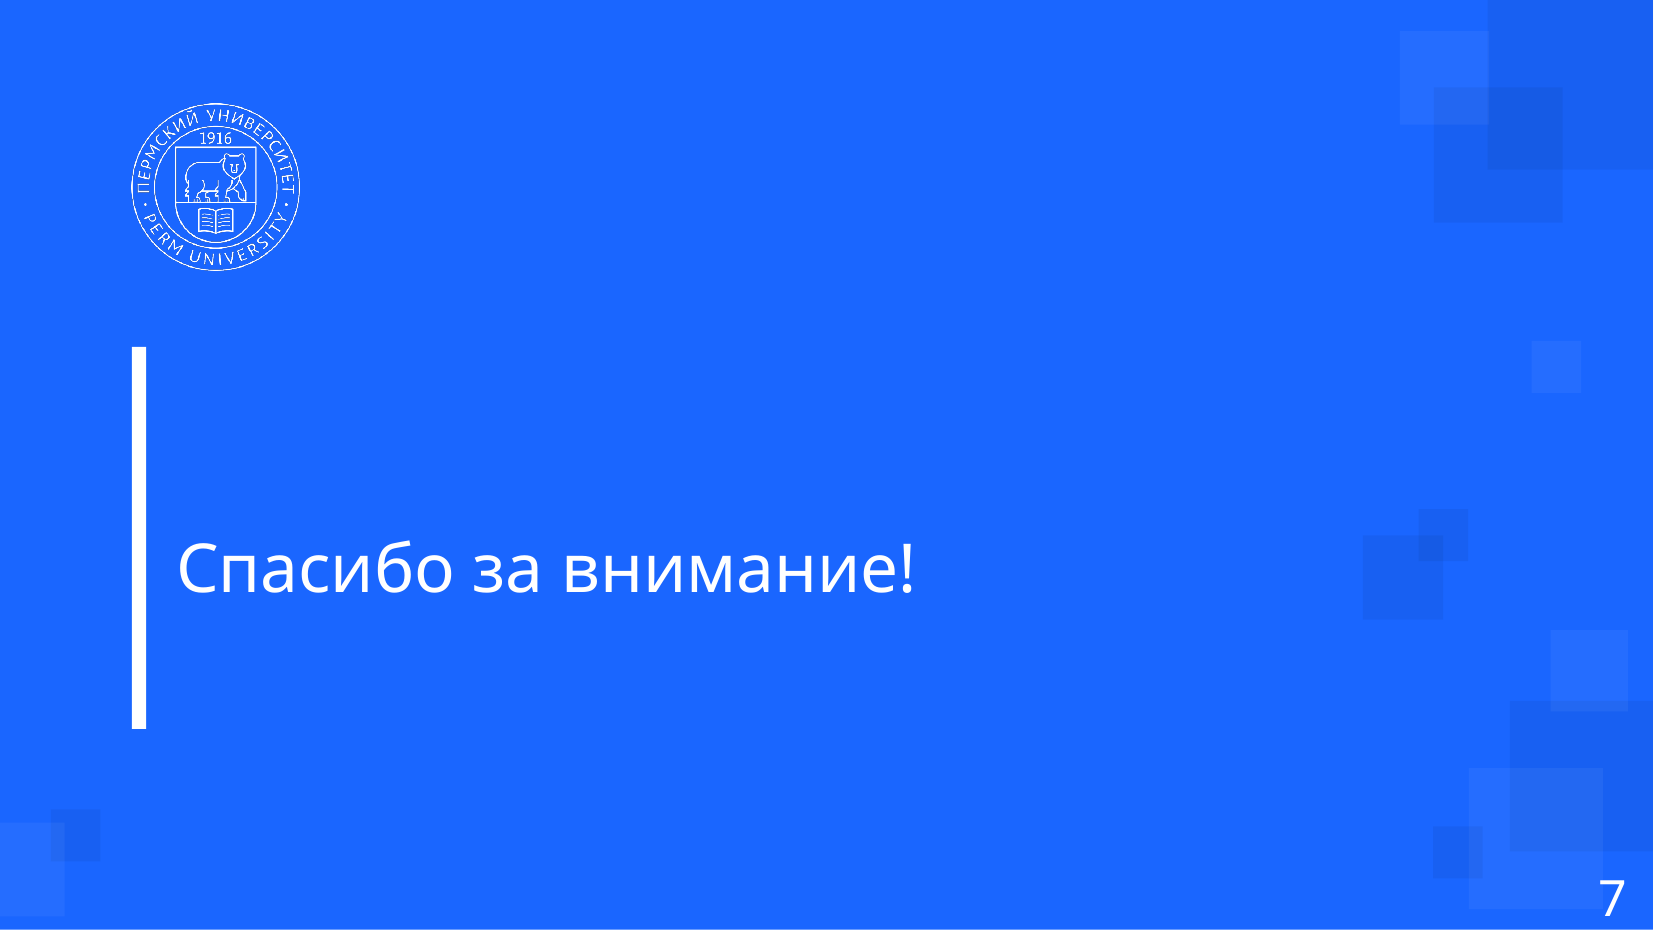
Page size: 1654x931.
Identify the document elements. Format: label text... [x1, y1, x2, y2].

title Спасибо за внимание! [168, 337, 1575, 614]
text_box 7 [1574, 862, 1650, 930]
picture [131, 103, 300, 271]
